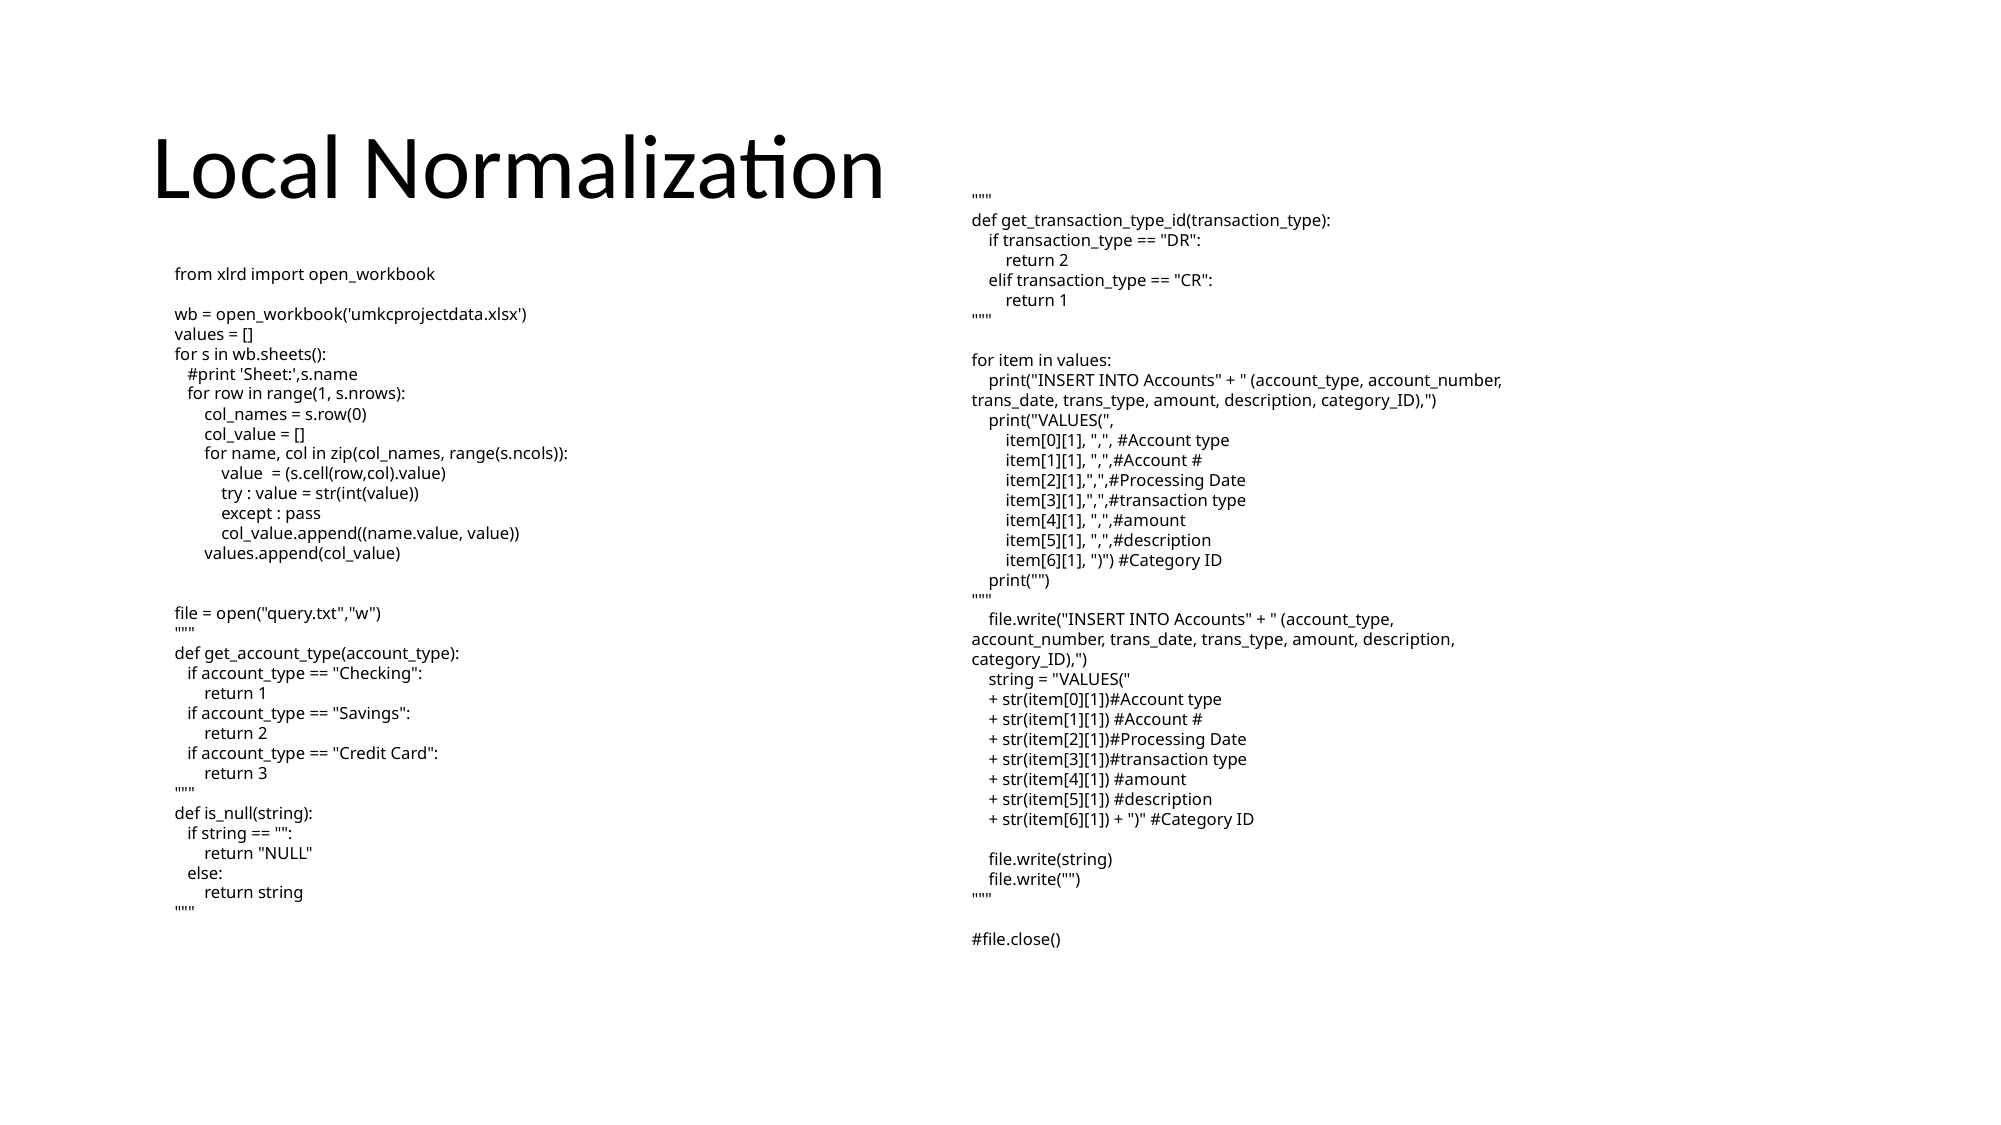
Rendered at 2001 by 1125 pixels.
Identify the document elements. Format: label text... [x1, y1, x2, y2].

text_box from xlrd import open_workbook wb = open_workbook('umkcprojectdata.xlsx') values = [] for s in wb.sheets(): #print 'Sheet:',s.name for row in range(1, s.nrows): col_names = s.row(0) col_value = [] for name, col in zip(col_names, range(s.ncols)): value = (s.cell(row,col).value) try : value = str(int(value)) except : pass col_value.append((name.value, value)) values.append(col_value) file = open("query.txt","w") """ def get_account_type(account_type): if account_type == "Checking": return 1 if account_type == "Savings": return 2 if account_type == "Credit Card": return 3 """ def is_null(string): if string == "": return "NULL" else: return string """ [159, 248, 736, 1016]
title Local Normalization [137, 59, 1863, 278]
text_box """ def get_transaction_type_id(transaction_type): if transaction_type == "DR": return 2 elif transaction_type == "CR": return 1 """ for item in values: print("INSERT INTO Accounts" + " (account_type, account_number, trans_date, trans_type, amount, description, category_ID),") print("VALUES(", item[0][1], ",", #Account type item[1][1], ",",#Account # item[2][1],",",#Processing Date item[3][1],",",#transaction type item[4][1], ",",#amount item[5][1], ",",#description item[6][1], ")") #Category ID print("") """ file.write("INSERT INTO Accounts" + " (account_type, account_number, trans_date, trans_type, amount, description, category_ID),") string = "VALUES(" + str(item[0][1])#Account type + str(item[1][1]) #Account # + str(item[2][1])#Processing Date + str(item[3][1])#transaction type + str(item[4][1]) #amount + str(item[5][1]) #description + str(item[6][1]) + ")" #Category ID file.write(string) file.write("") """ #file.close() [956, 175, 1533, 1037]
